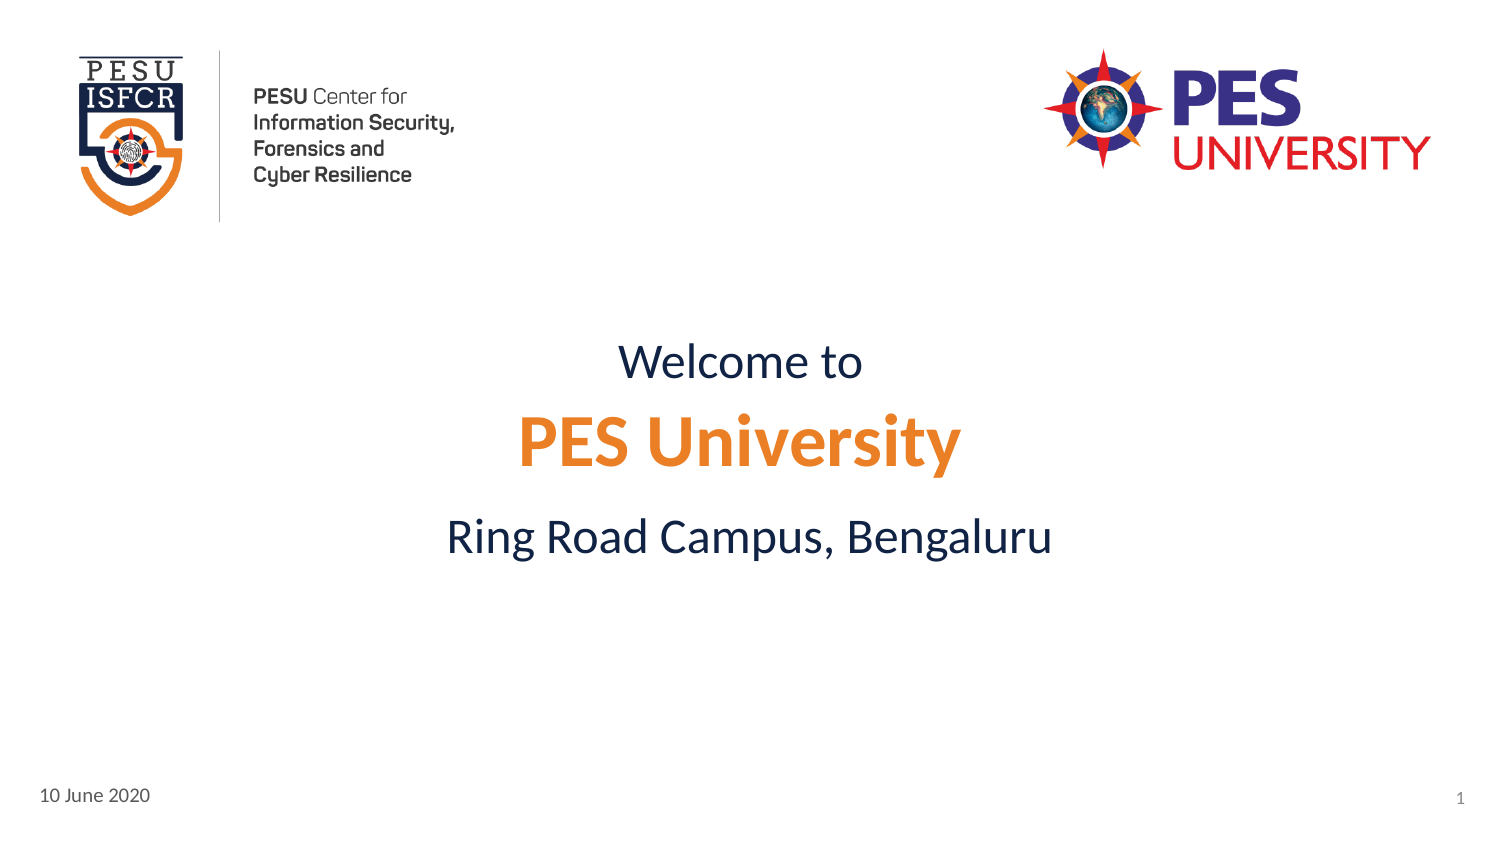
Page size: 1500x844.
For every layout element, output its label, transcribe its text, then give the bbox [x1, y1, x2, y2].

picture [1043, 48, 1431, 170]
text_box 1 [1389, 764, 1480, 830]
picture [51, 24, 479, 247]
text_box 10 June 2020 [24, 777, 182, 814]
